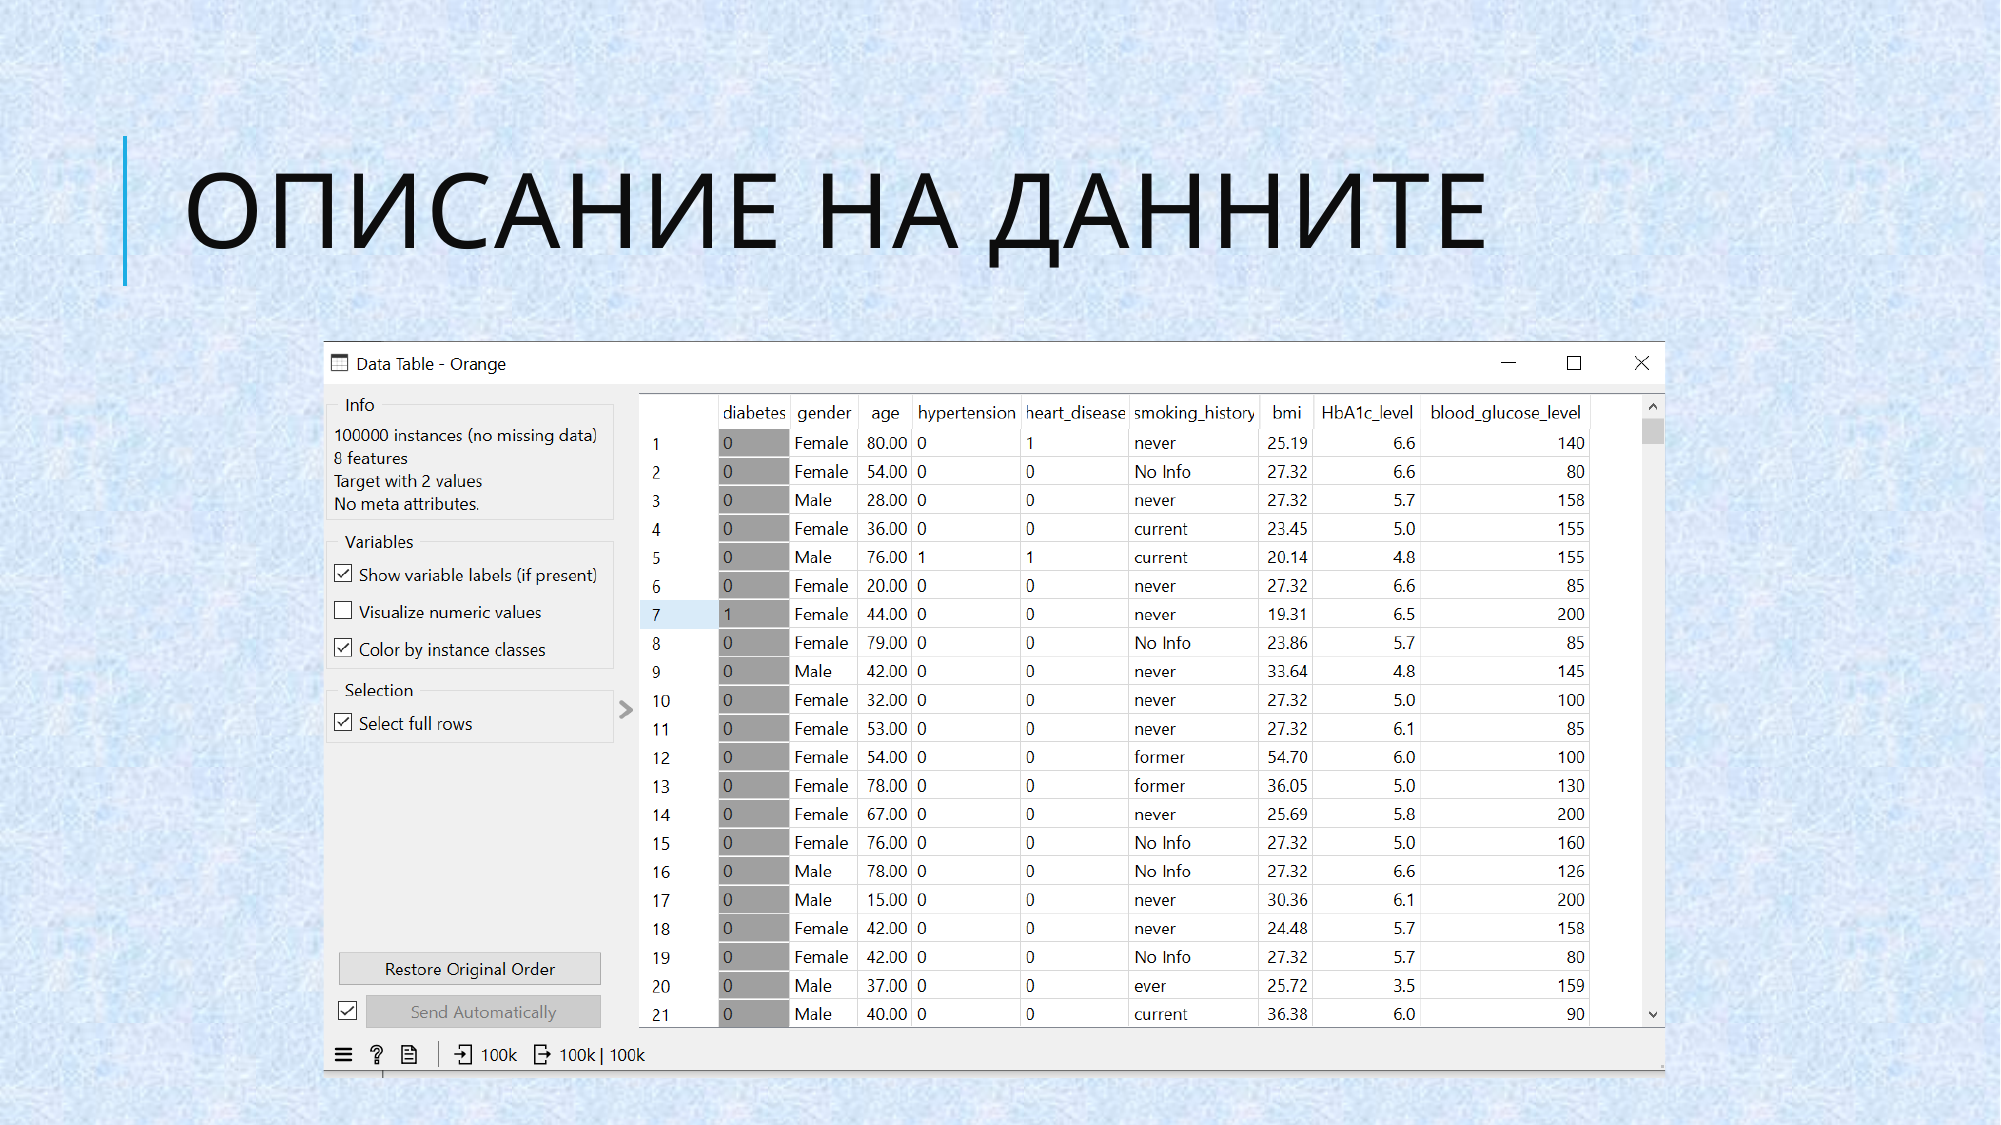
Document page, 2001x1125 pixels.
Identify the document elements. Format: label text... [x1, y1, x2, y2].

picture [0, 0, 2001, 1125]
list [323, 341, 1666, 1078]
title Описание на данните [168, 96, 1763, 342]
